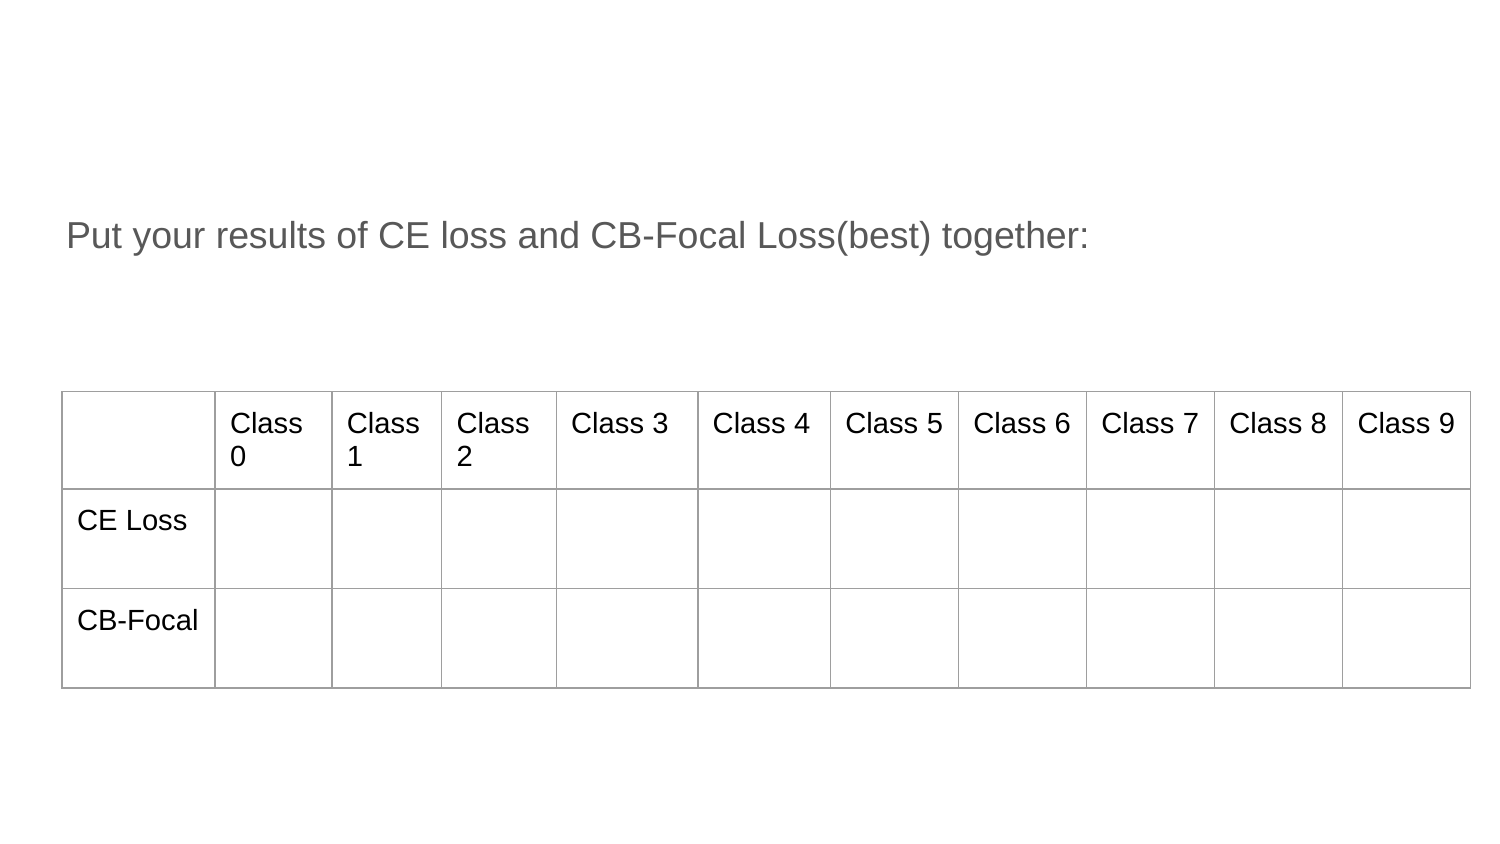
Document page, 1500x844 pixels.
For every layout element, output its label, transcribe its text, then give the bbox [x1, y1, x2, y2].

table_header Class 1 [333, 392, 441, 488]
table_cell [831, 589, 958, 687]
table_cell [831, 490, 958, 588]
table_cell [1215, 490, 1342, 588]
table_header Class 5 [831, 392, 958, 488]
table_header Class 0 [216, 392, 331, 488]
table_header Class 7 [1087, 392, 1214, 488]
table_cell [333, 490, 441, 588]
table_cell [557, 490, 697, 588]
table_header Class 8 [1215, 392, 1342, 488]
table_cell [216, 490, 331, 588]
table_header Class 9 [1343, 392, 1470, 488]
table_header Class 4 [699, 392, 830, 488]
table_cell [699, 490, 830, 588]
table_header Class 3 [557, 392, 697, 488]
list Put your results of CE loss and CB-Focal Loss(best) together: [50, 188, 1450, 750]
table_cell CE Loss [63, 490, 214, 588]
table_cell [216, 589, 331, 687]
table_header Class 6 [959, 392, 1086, 488]
table_cell [959, 589, 1086, 687]
table_cell [1343, 589, 1470, 687]
table_cell [557, 589, 697, 687]
table_cell [1343, 490, 1470, 588]
table_cell [1215, 589, 1342, 687]
table_cell [442, 490, 556, 588]
table_cell [1087, 589, 1214, 687]
table_cell [699, 589, 830, 687]
table_cell [959, 490, 1086, 588]
table_cell [333, 589, 441, 687]
table_header Class 2 [442, 392, 556, 488]
table_cell [1087, 490, 1214, 588]
table_header [63, 392, 214, 488]
table_cell [442, 589, 556, 687]
table_cell CB-Focal [63, 589, 214, 687]
